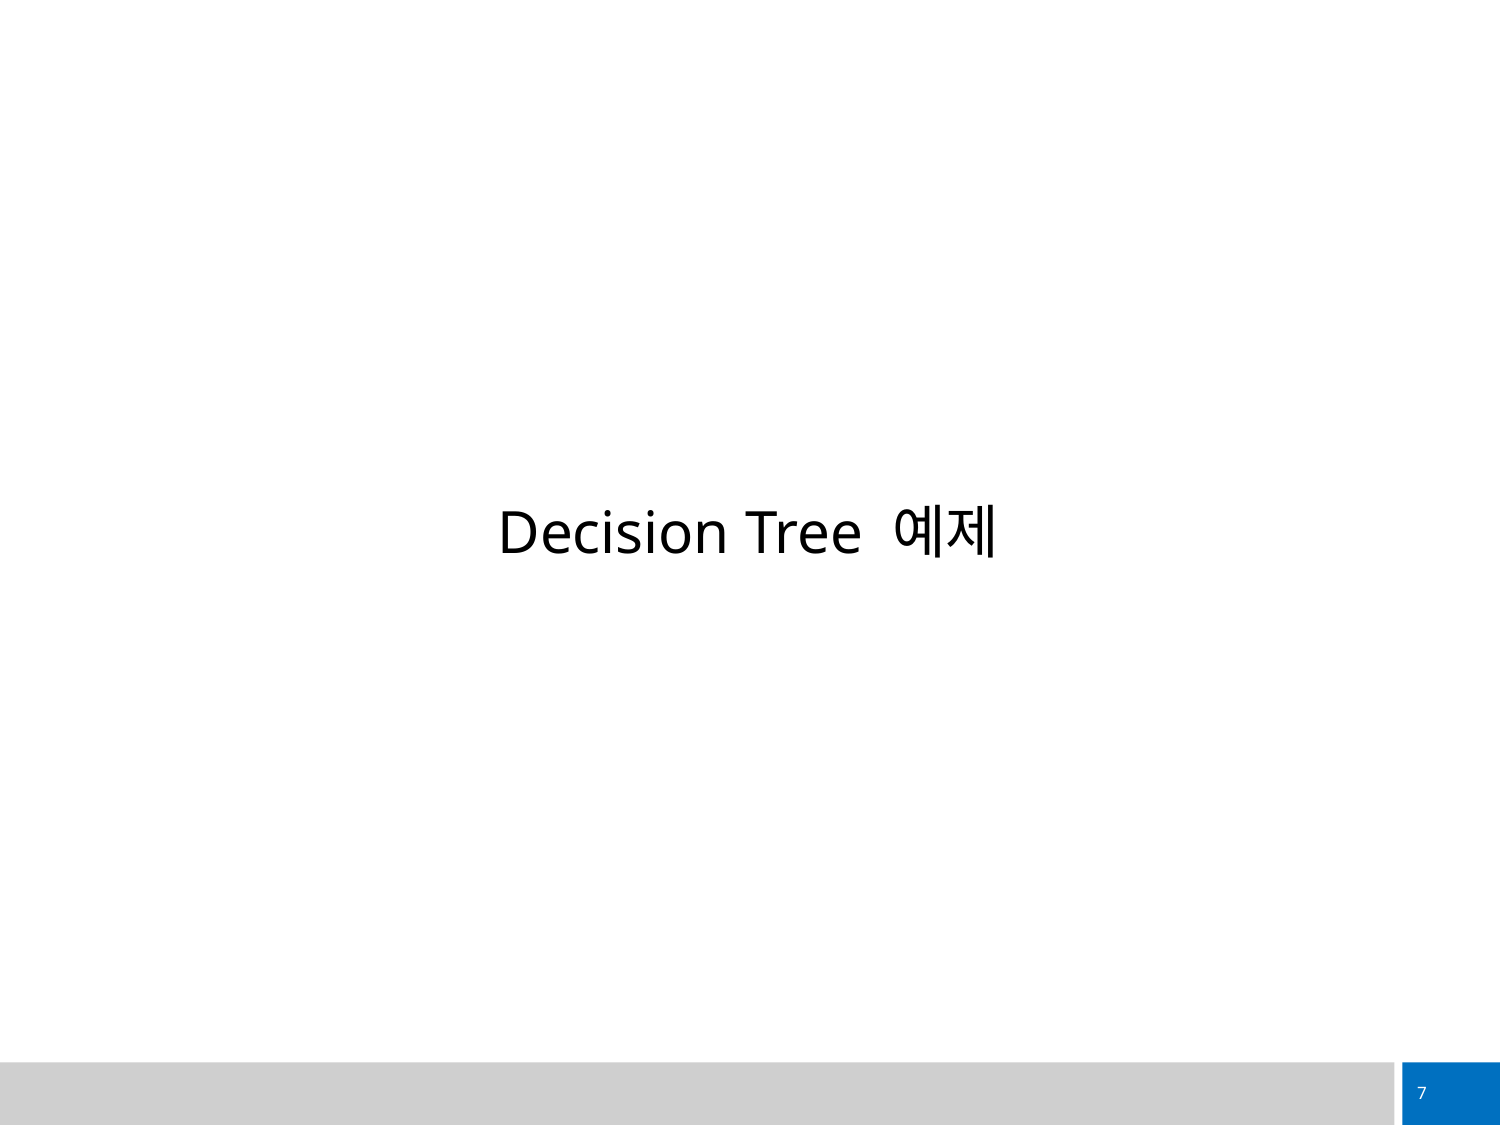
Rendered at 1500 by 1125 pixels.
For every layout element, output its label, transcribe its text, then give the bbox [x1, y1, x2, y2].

text_box Decision Tree 예제 [10, 487, 1487, 573]
